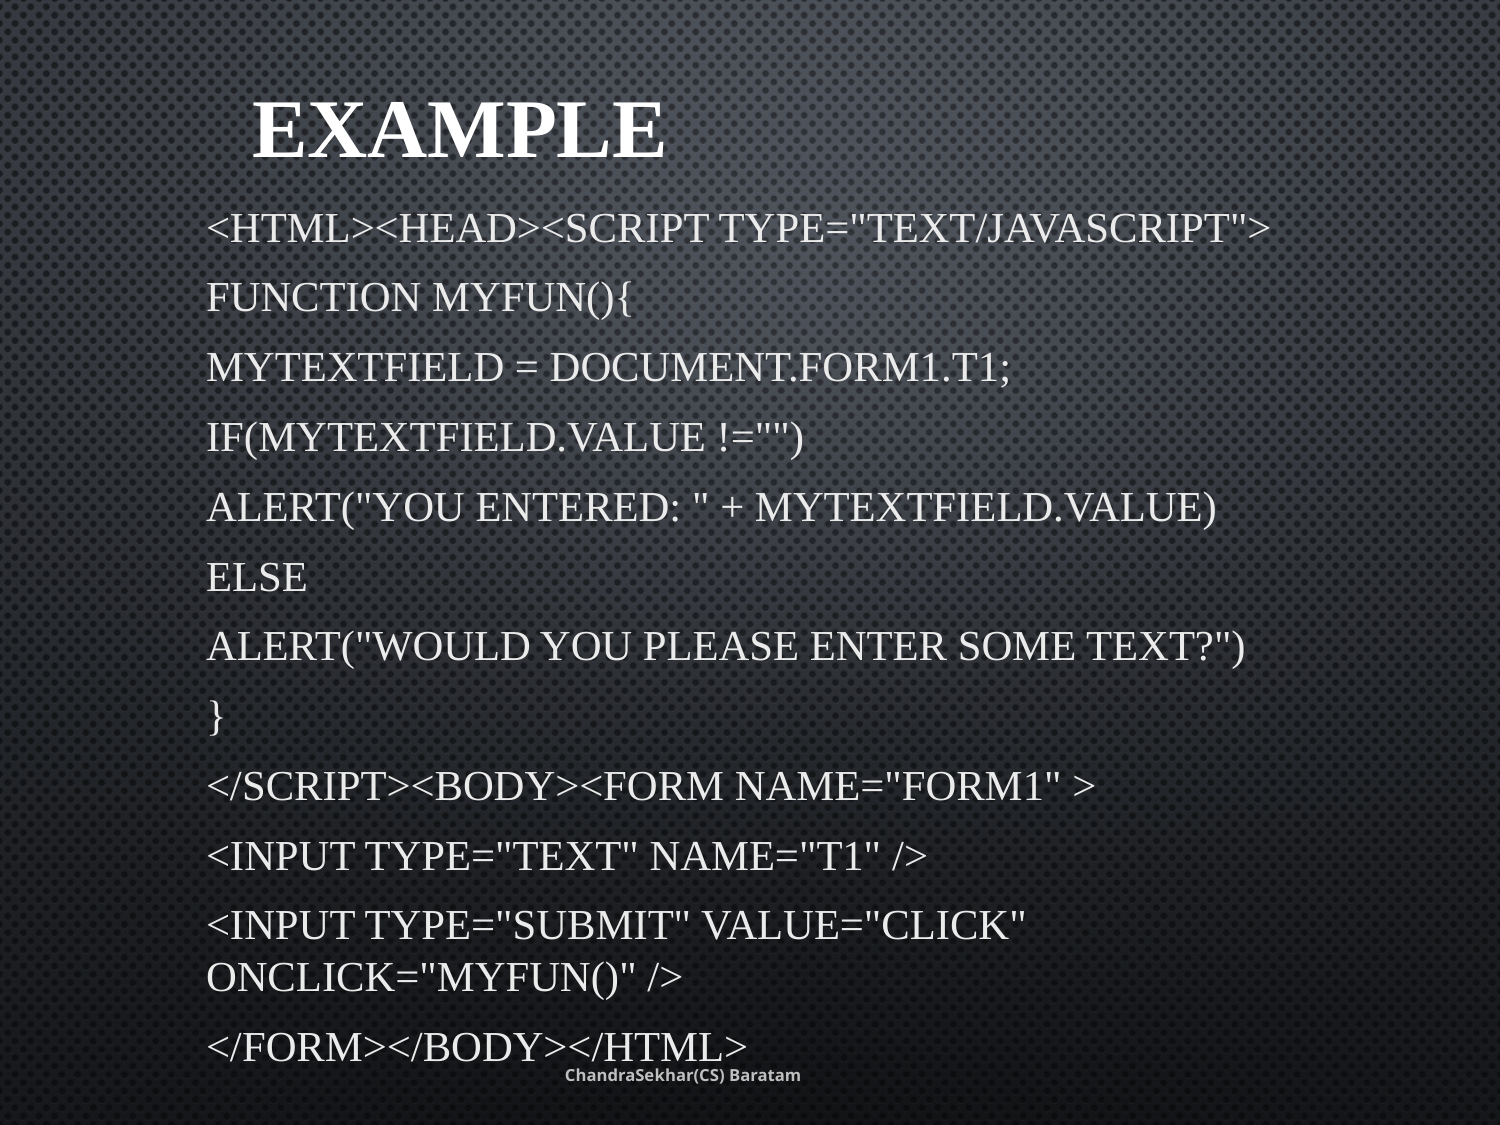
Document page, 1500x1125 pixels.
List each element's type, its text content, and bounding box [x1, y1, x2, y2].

footer ChandraSekhar(CS) Baratam [549, 1037, 1025, 1113]
title Example [237, 16, 1407, 194]
subtitle <html><head><script type="text/javascript"> function myfun(){ myTextField = document.form1.t1; if(myTextField.value !="") alert("You entered: " + myTextField.value) else alert("Would you please enter some text?") } </script><body><form name="form1" > <input type="text" name="t1" /> <input type="submit" value="Click" onclick="myfun()" /> </form></body></html> [205, 194, 1500, 1075]
